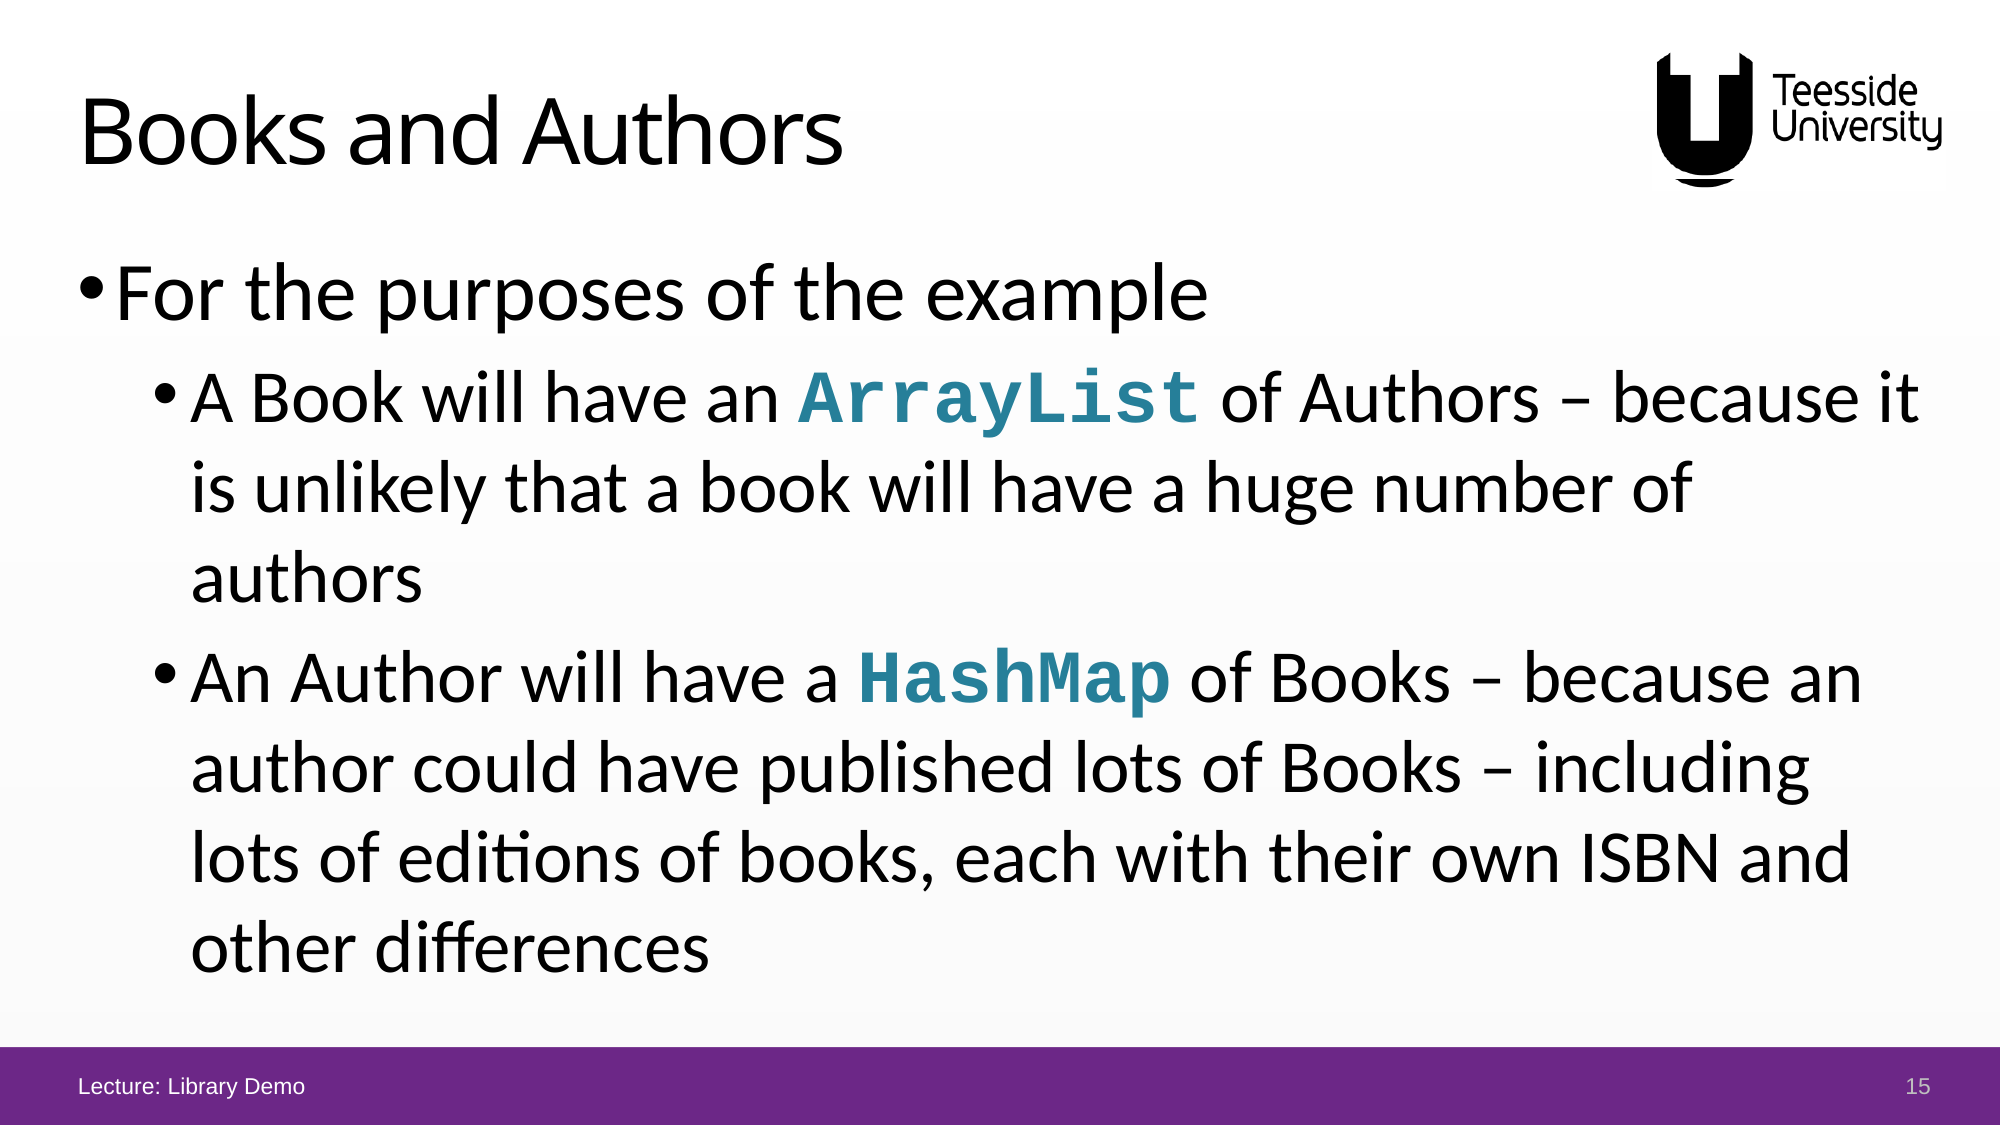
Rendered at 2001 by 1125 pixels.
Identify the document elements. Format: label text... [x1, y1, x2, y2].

list For the purposes of the example A Book will have an ArrayList of Authors – because it is unlikely that a book will have a huge number of authors An Author will have a HashMap of Books – because an author could have published lots of Books – including lots of editions of books, each with their own ISBN and other differences [62, 229, 1946, 1014]
text_box 15 [1833, 1068, 1946, 1103]
text_box Lecture: Library Demo [62, 1068, 1811, 1103]
picture [1652, 48, 1946, 191]
title Books and Authors [62, 59, 1623, 191]
